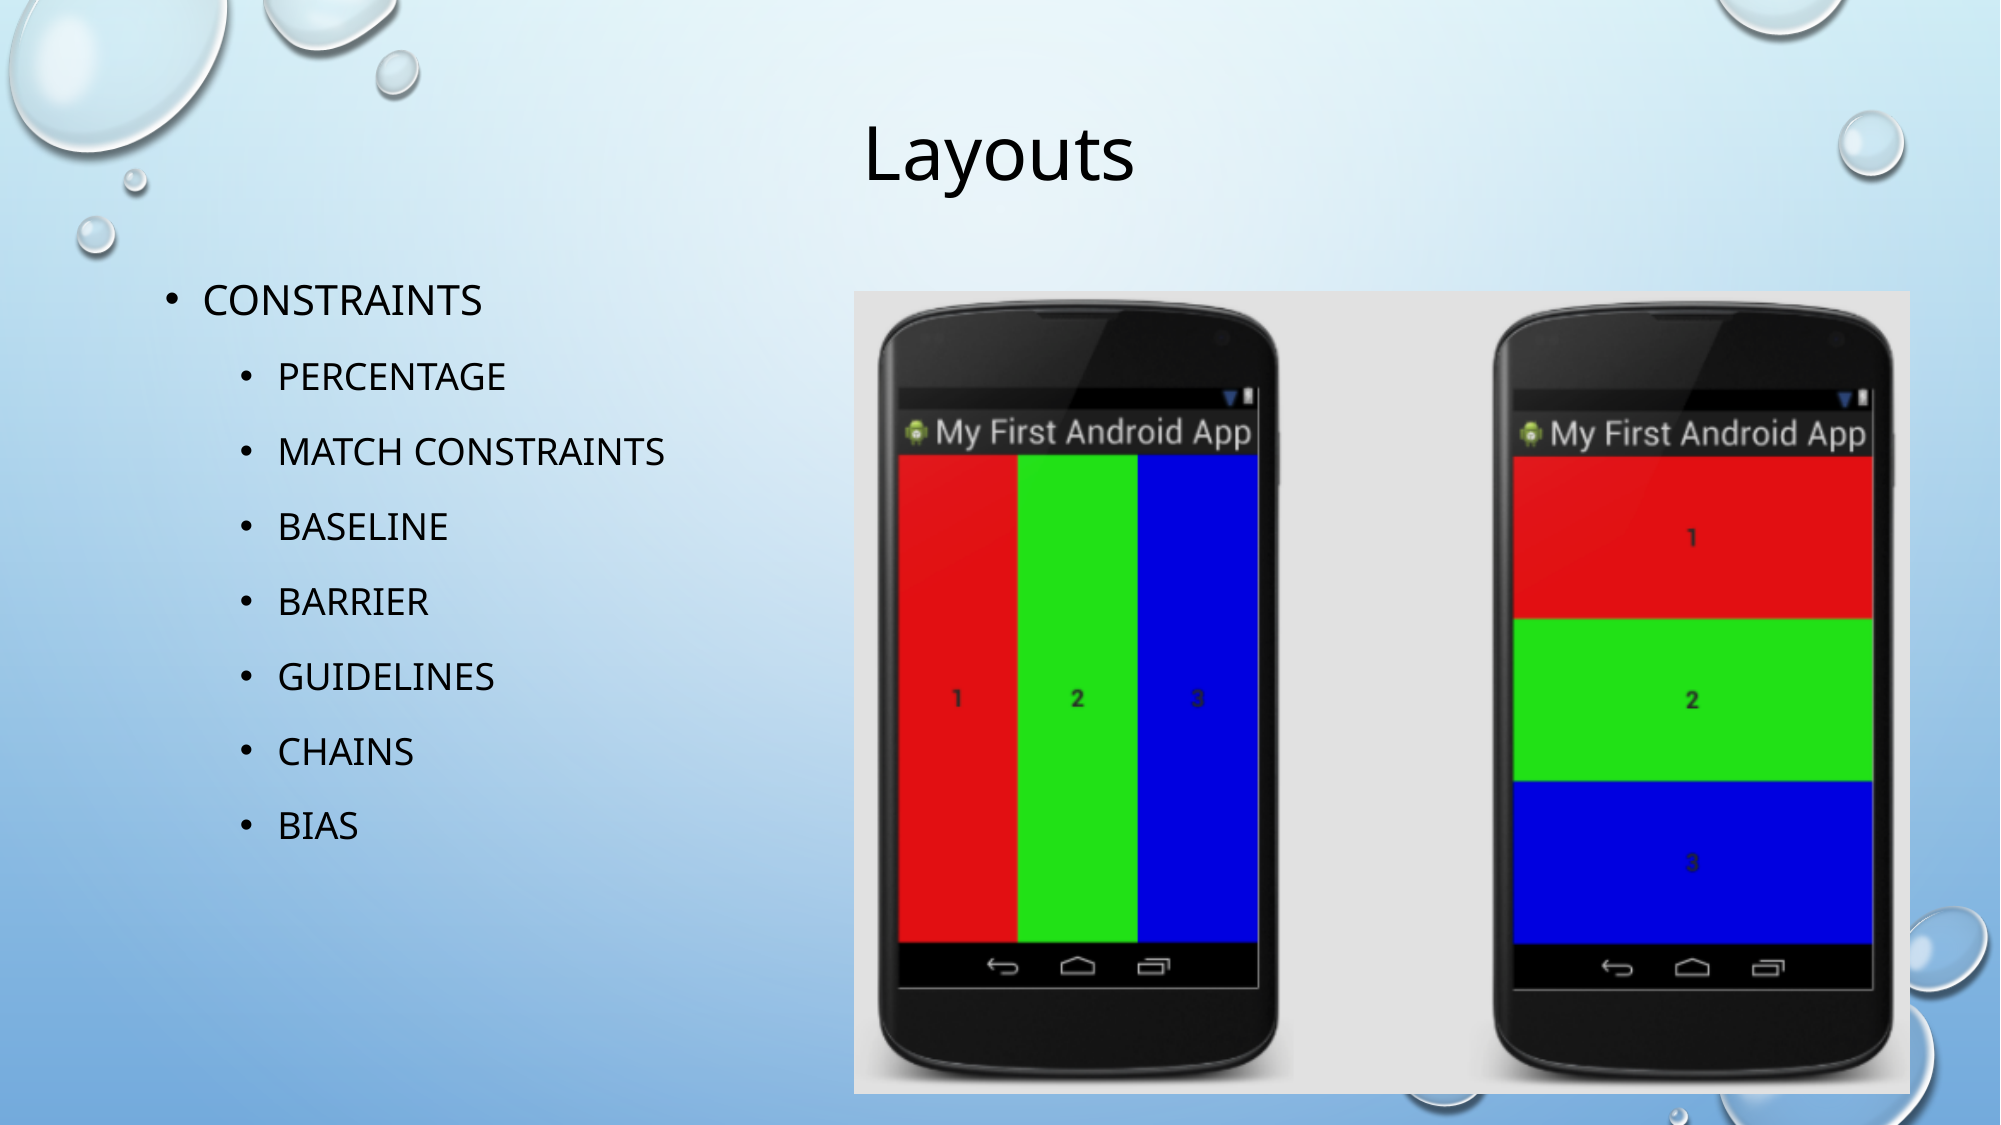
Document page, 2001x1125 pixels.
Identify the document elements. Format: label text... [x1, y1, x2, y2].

title Layouts [149, 101, 1851, 211]
picture [0, 0, 2000, 1125]
list Constraints Percentage Match constraints Baseline Barrier Guidelines Chains Bias [149, 256, 1850, 950]
